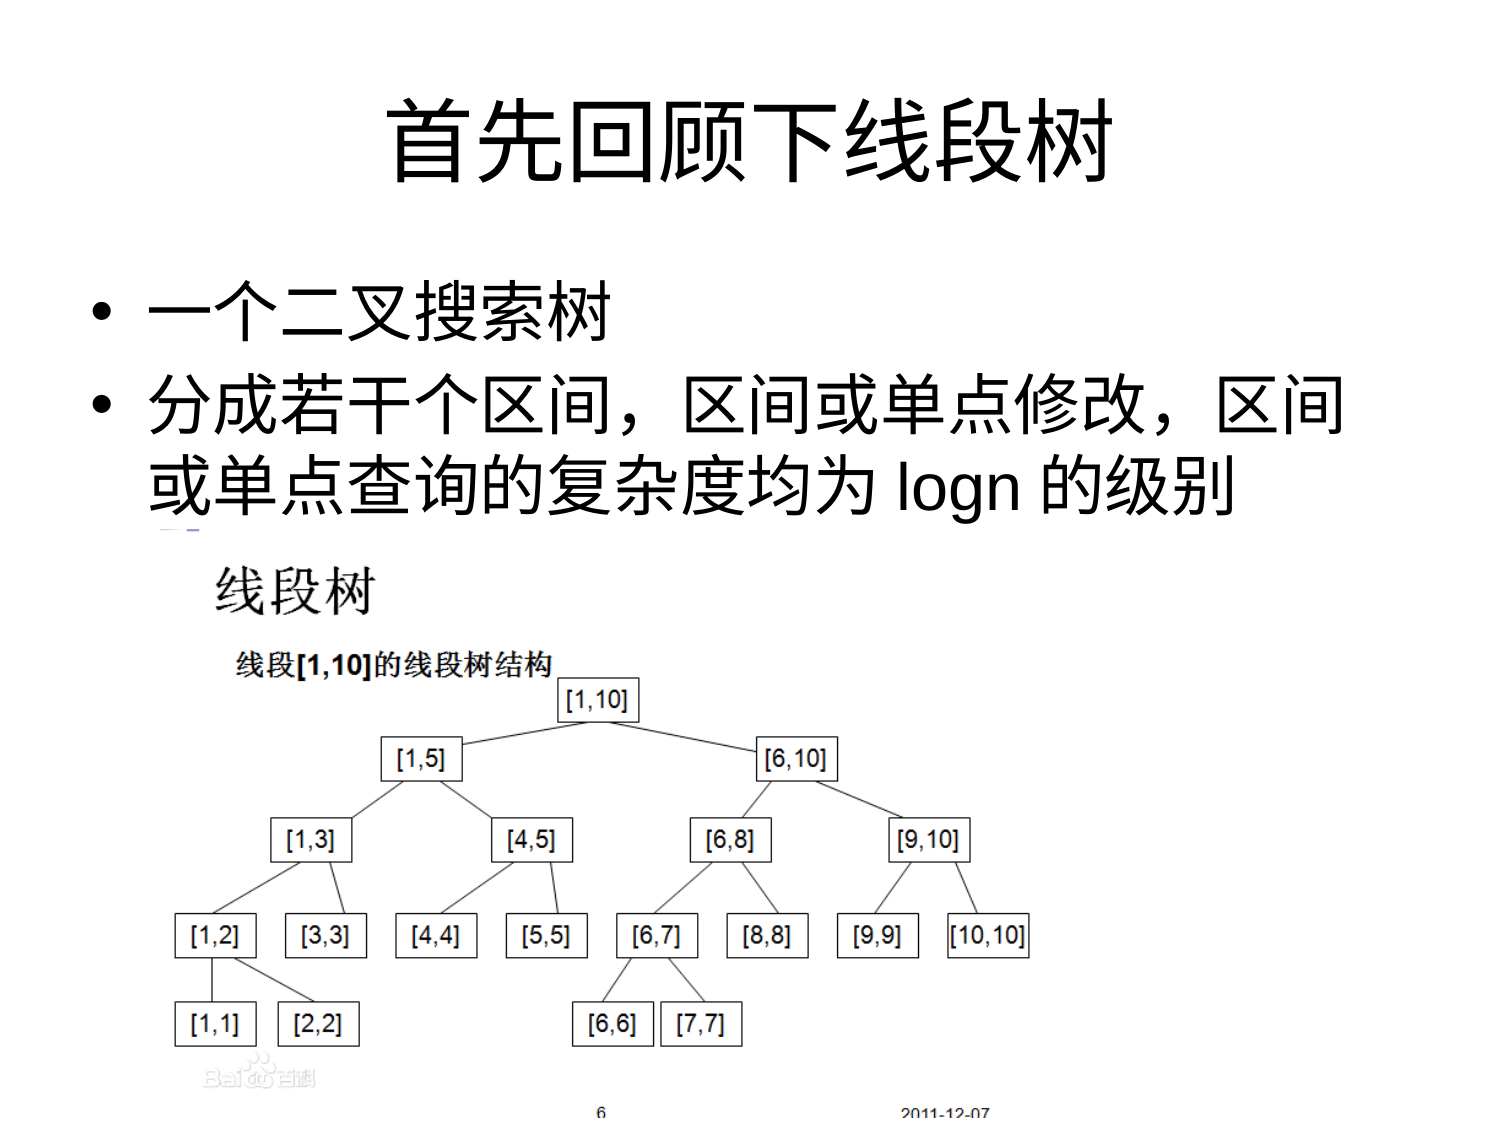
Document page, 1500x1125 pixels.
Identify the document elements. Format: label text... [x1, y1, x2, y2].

title 首先回顾下线段树 [75, 45, 1425, 233]
picture [160, 529, 1037, 1118]
list 一个二叉搜索树 分成若干个区间，区间或单点修改，区间或单点查询的复杂度均为logn的级别 [75, 262, 1425, 1005]
